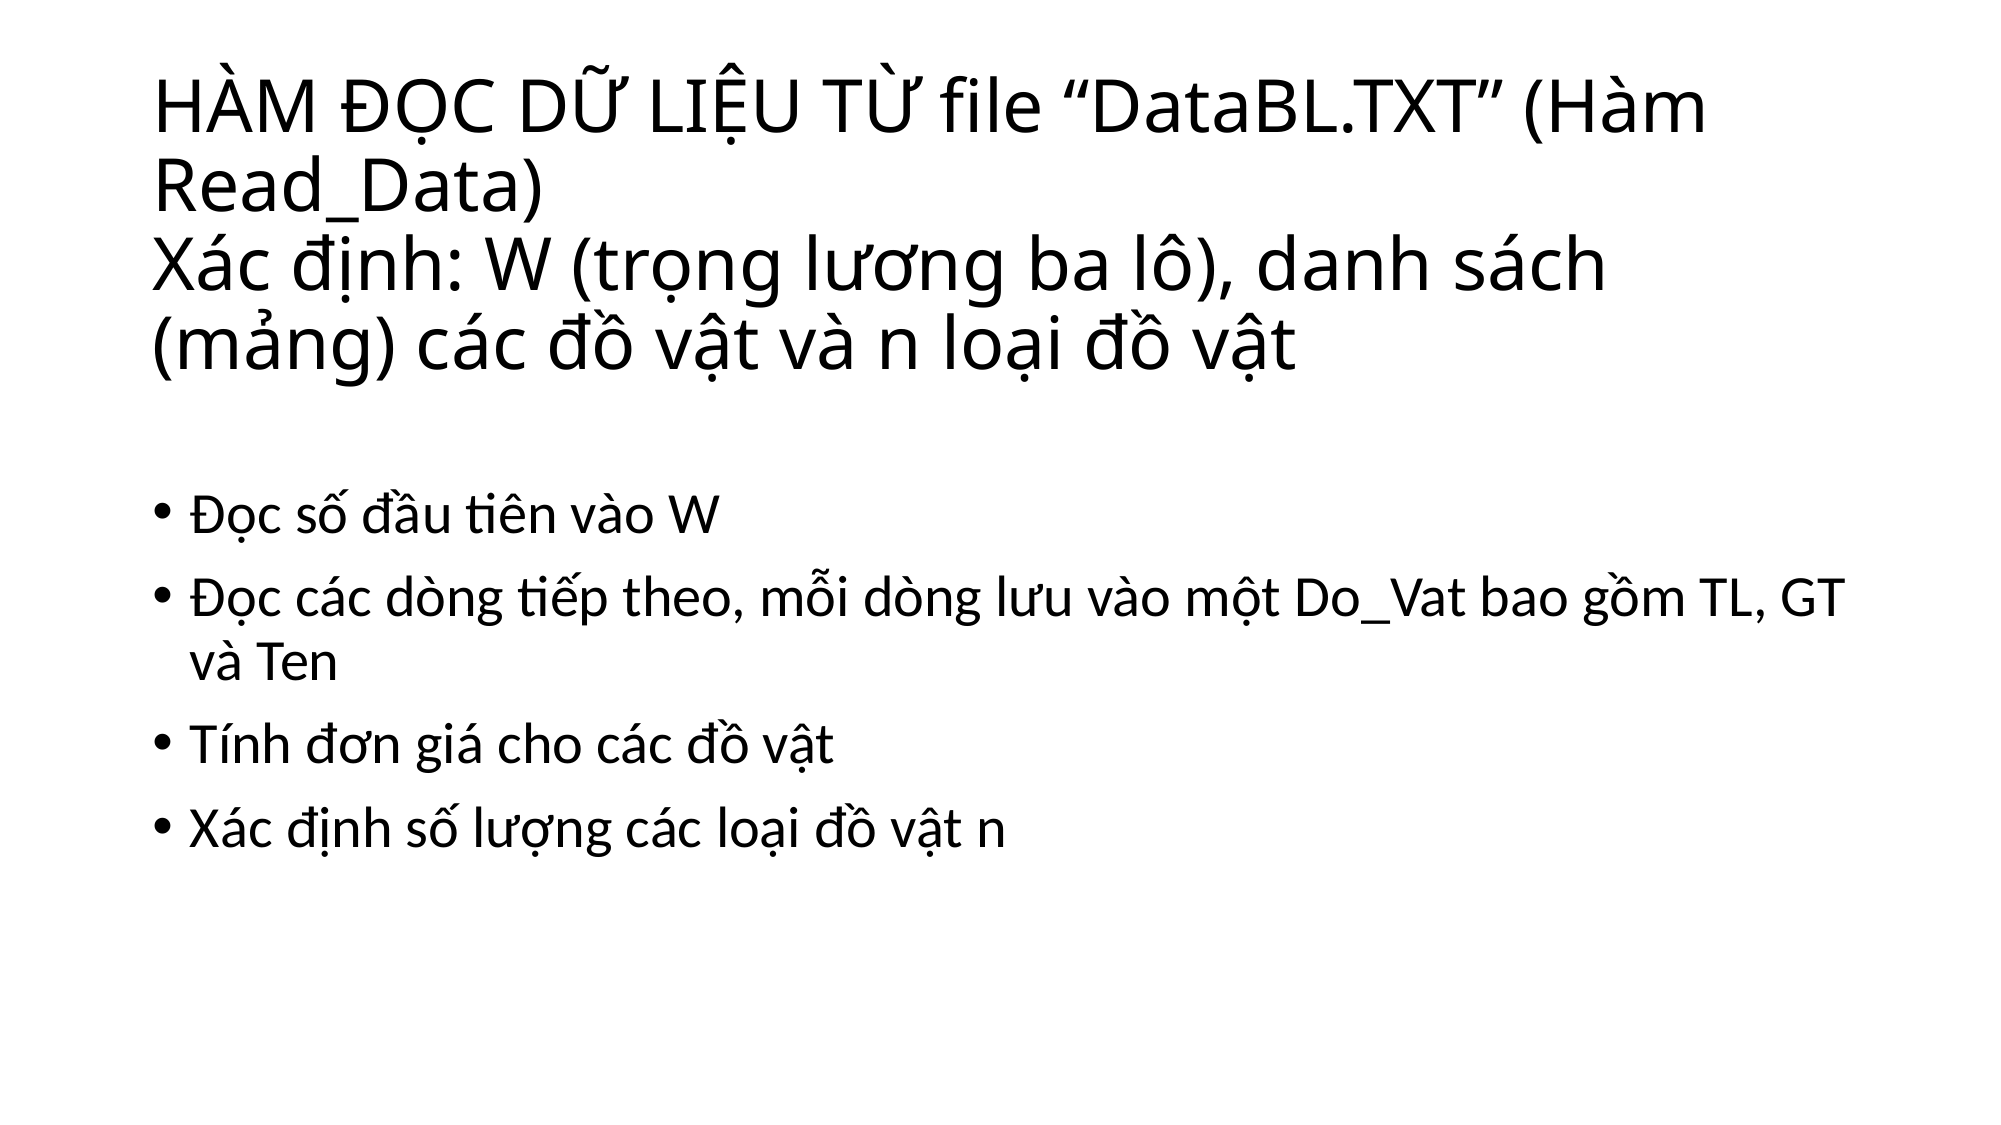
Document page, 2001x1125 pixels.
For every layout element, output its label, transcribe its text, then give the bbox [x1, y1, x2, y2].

title HÀM ĐỌC DỮ LIỆU TỪ file “DataBL.TXT” (Hàm Read_Data) Xác định: W (trọng lương ba lô), danh sách (mảng) các đồ vật và n loại đồ vật [137, 59, 1863, 396]
list Đọc số đầu tiên vào W Đọc các dòng tiếp theo, mỗi dòng lưu vào một Do_Vat bao gồm TL, GT và Ten Tính đơn giá cho các đồ vật Xác định số lượng các loại đồ vật n [137, 475, 1863, 1014]
